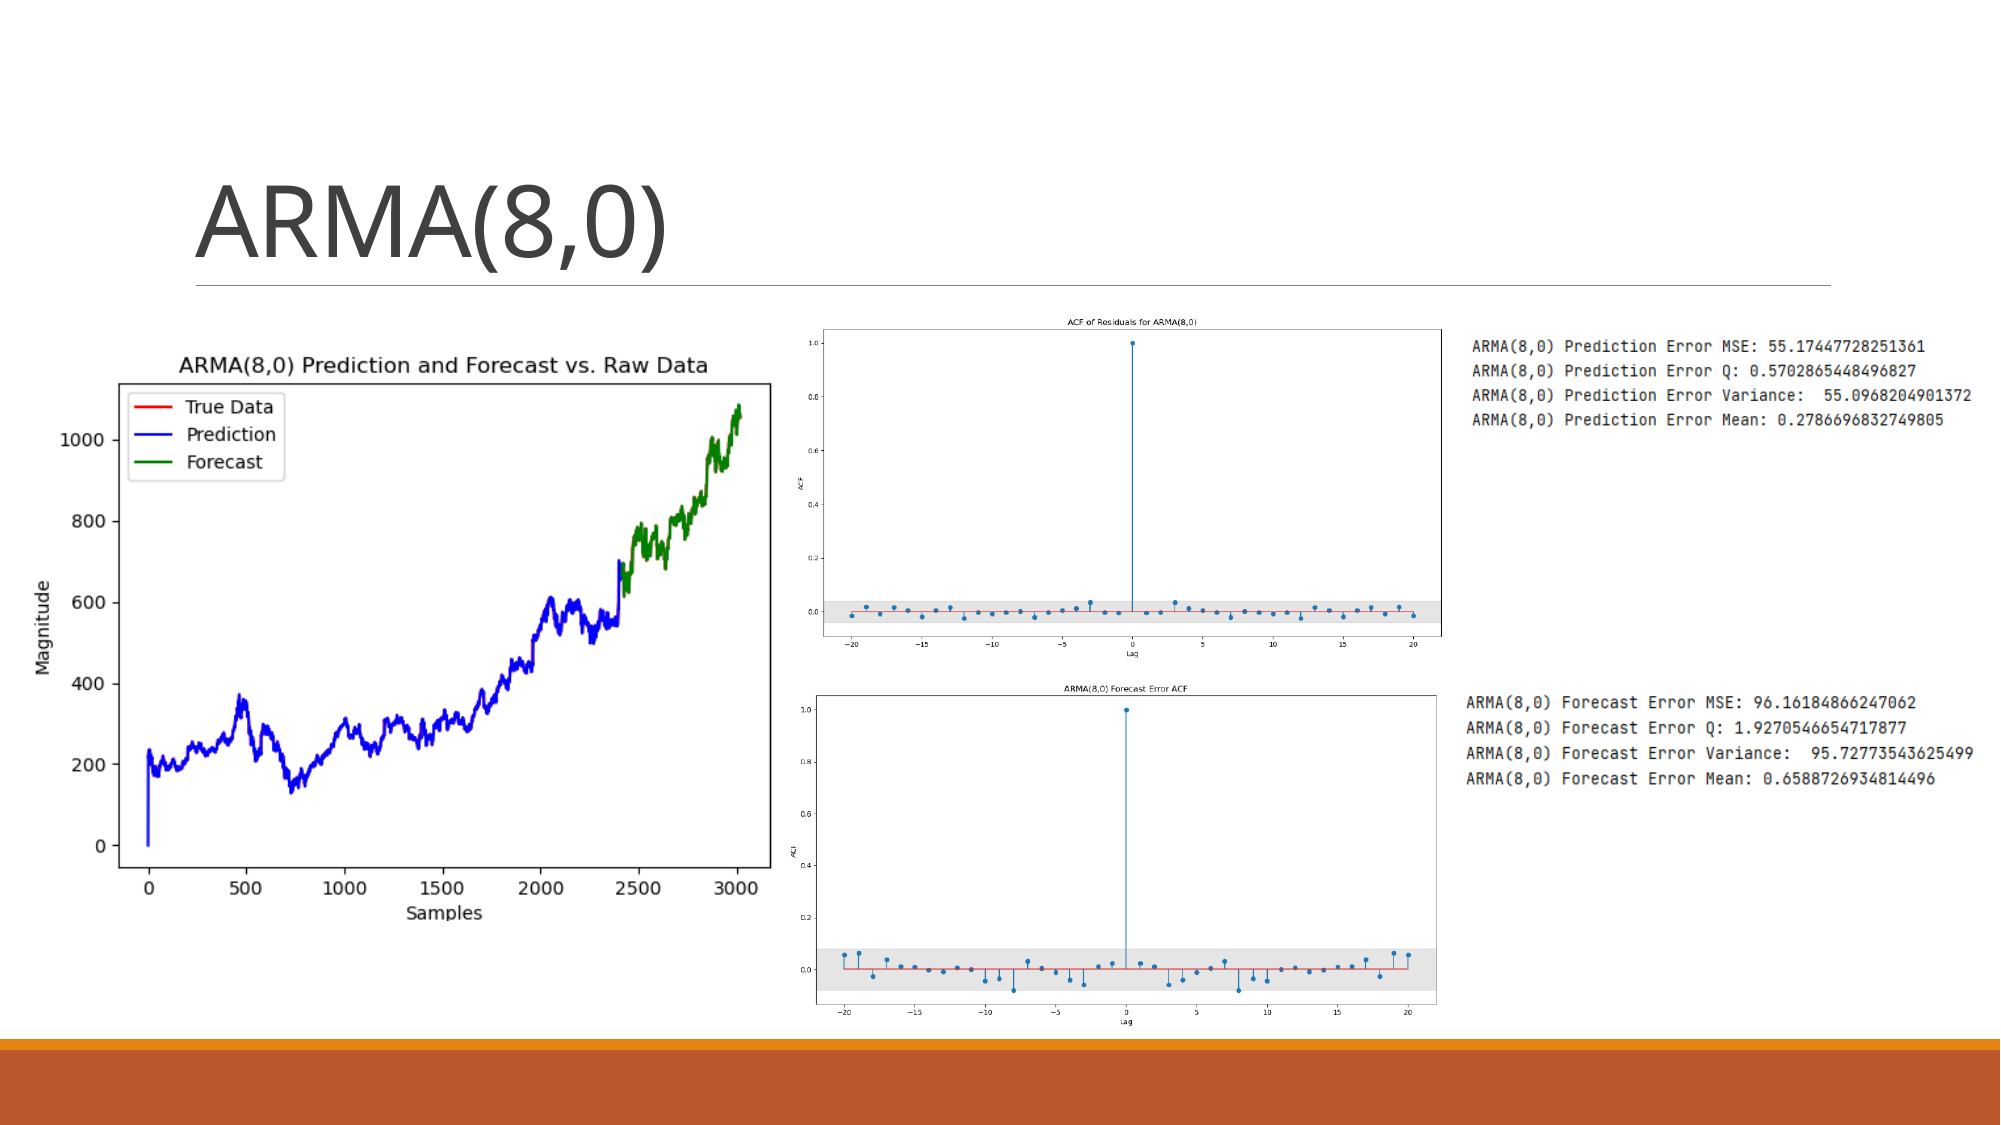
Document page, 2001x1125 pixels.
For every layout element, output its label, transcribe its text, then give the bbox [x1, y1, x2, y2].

title ARMA(8,0) [180, 47, 1830, 285]
picture [28, 308, 1455, 1031]
picture [1465, 689, 1981, 794]
picture [1471, 330, 1981, 436]
